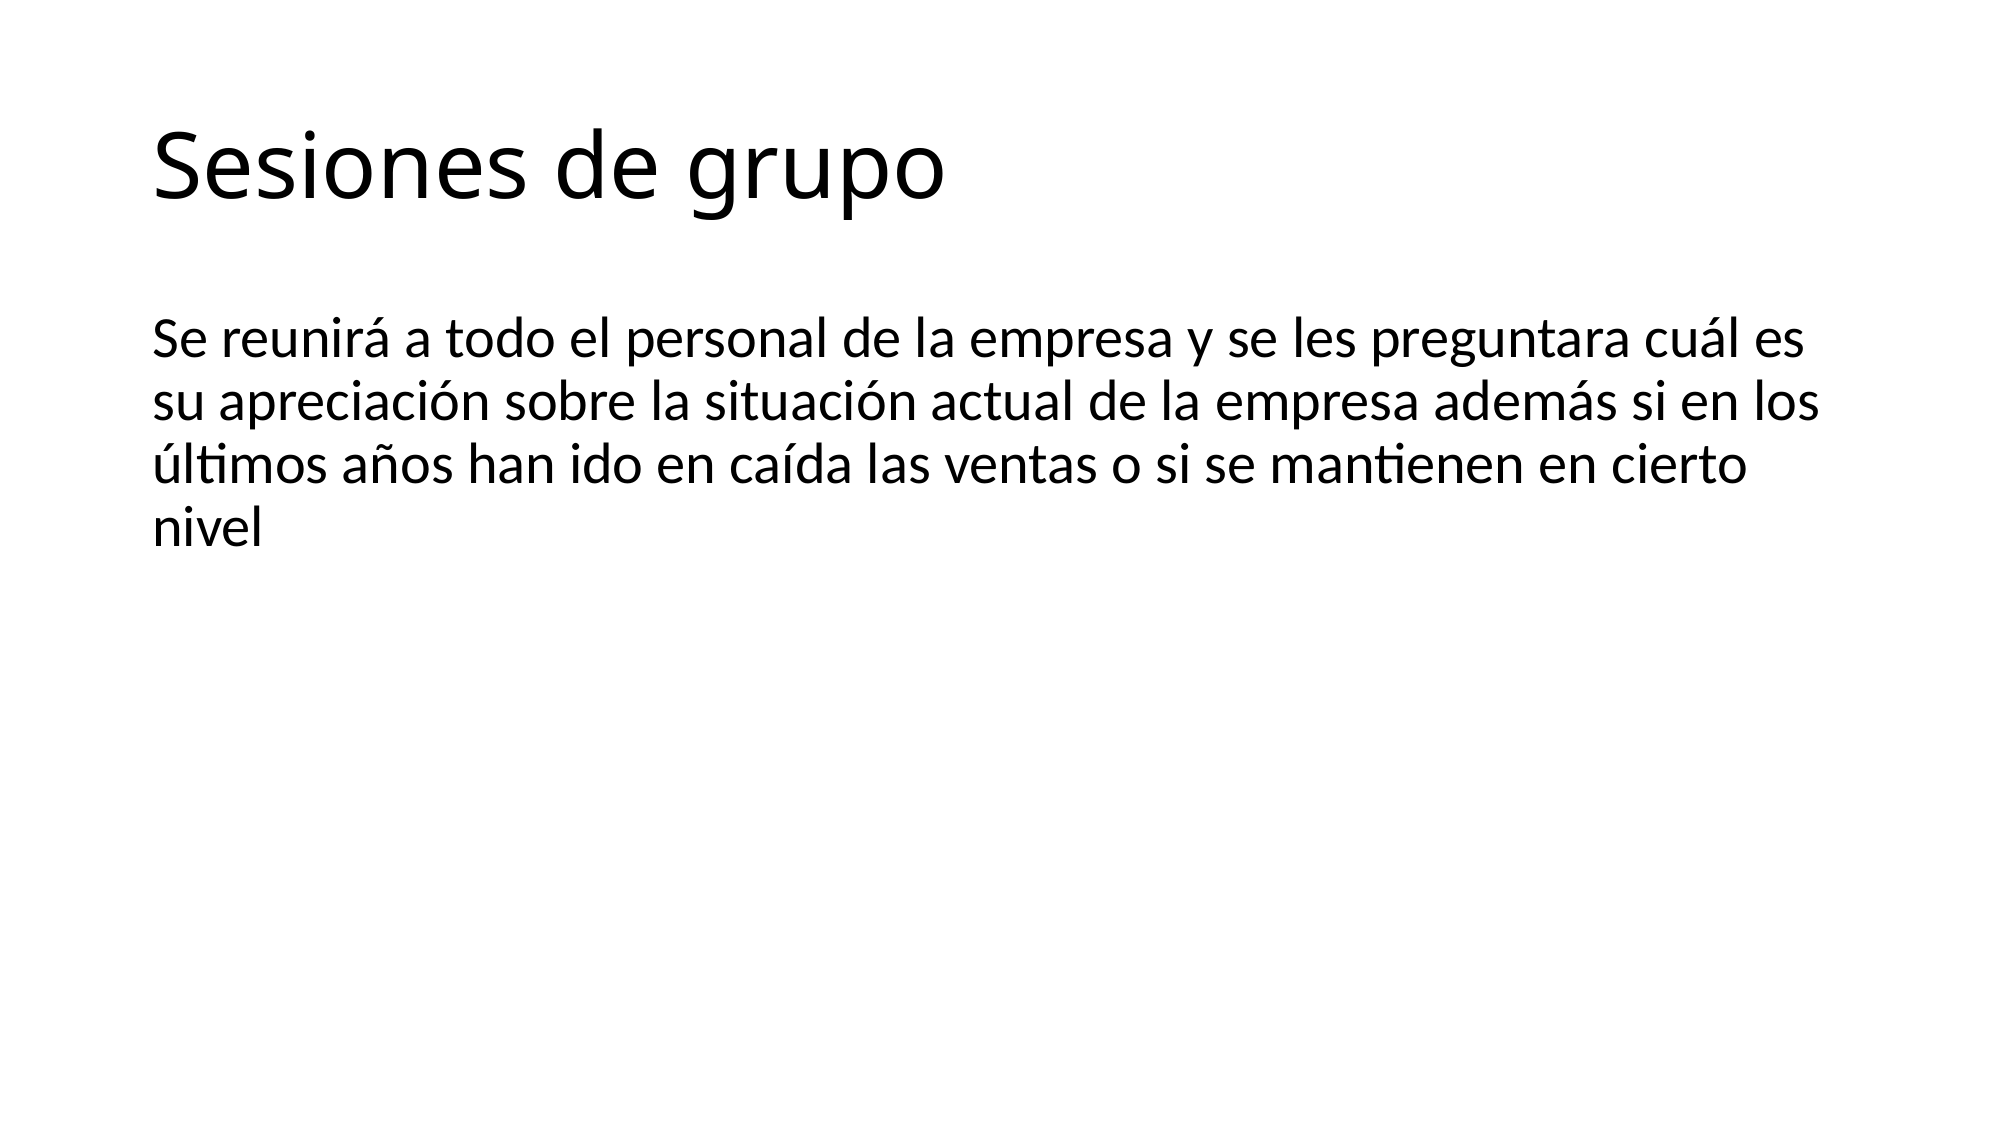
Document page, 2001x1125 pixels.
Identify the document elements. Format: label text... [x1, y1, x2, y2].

list Se reunirá a todo el personal de la empresa y se les preguntara cuál es su apreciación sobre la situación actual de la empresa además si en los últimos años han ido en caída las ventas o si se mantienen en cierto nivel [137, 299, 1863, 1014]
title Sesiones de grupo [137, 59, 1863, 278]
